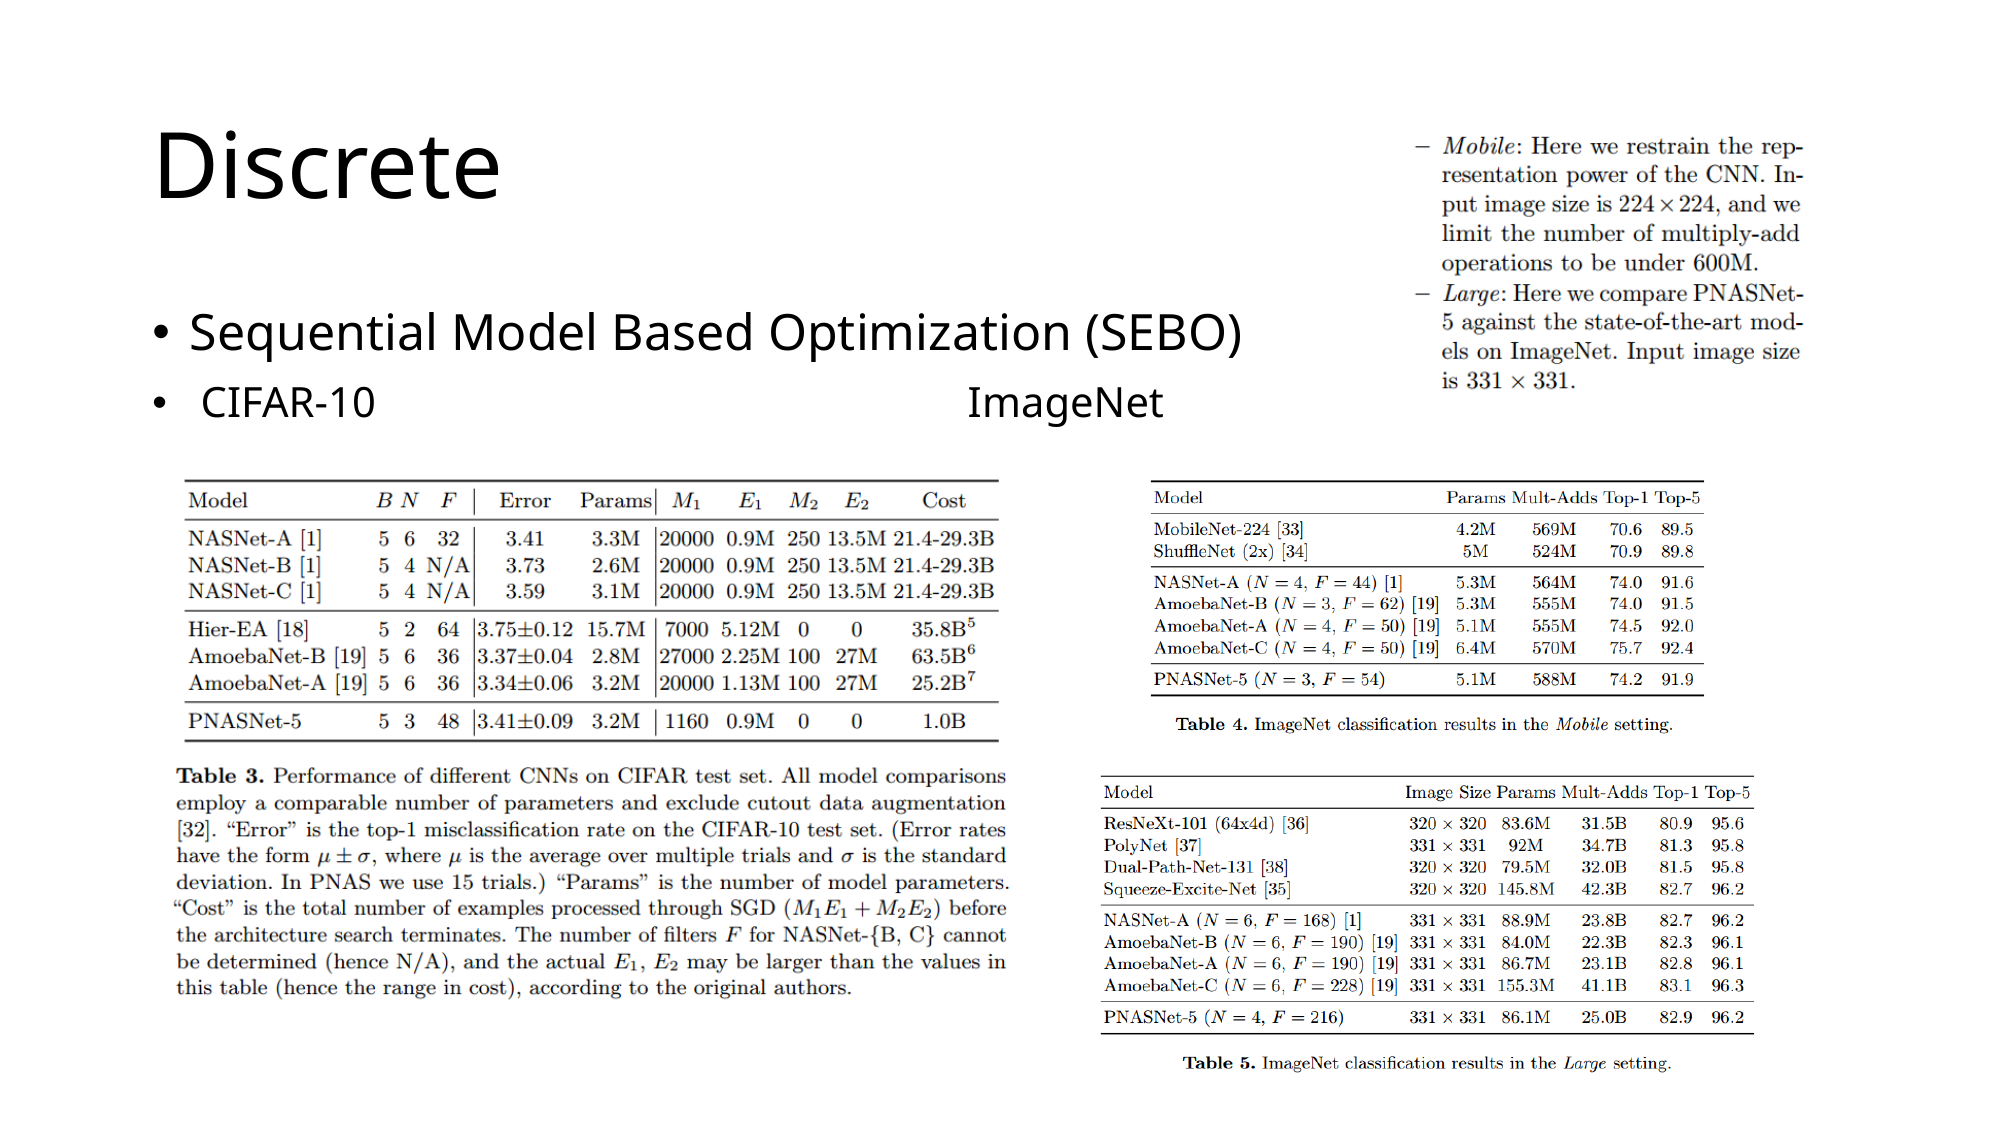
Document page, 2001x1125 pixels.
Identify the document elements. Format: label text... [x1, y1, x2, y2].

list Sequential Model Based Optimization (SEBO) CIFAR-10 ImageNet [137, 299, 1863, 1014]
picture [166, 463, 1037, 1021]
title Discrete [137, 59, 1863, 278]
picture [1065, 463, 1805, 1091]
picture [1399, 120, 1815, 404]
